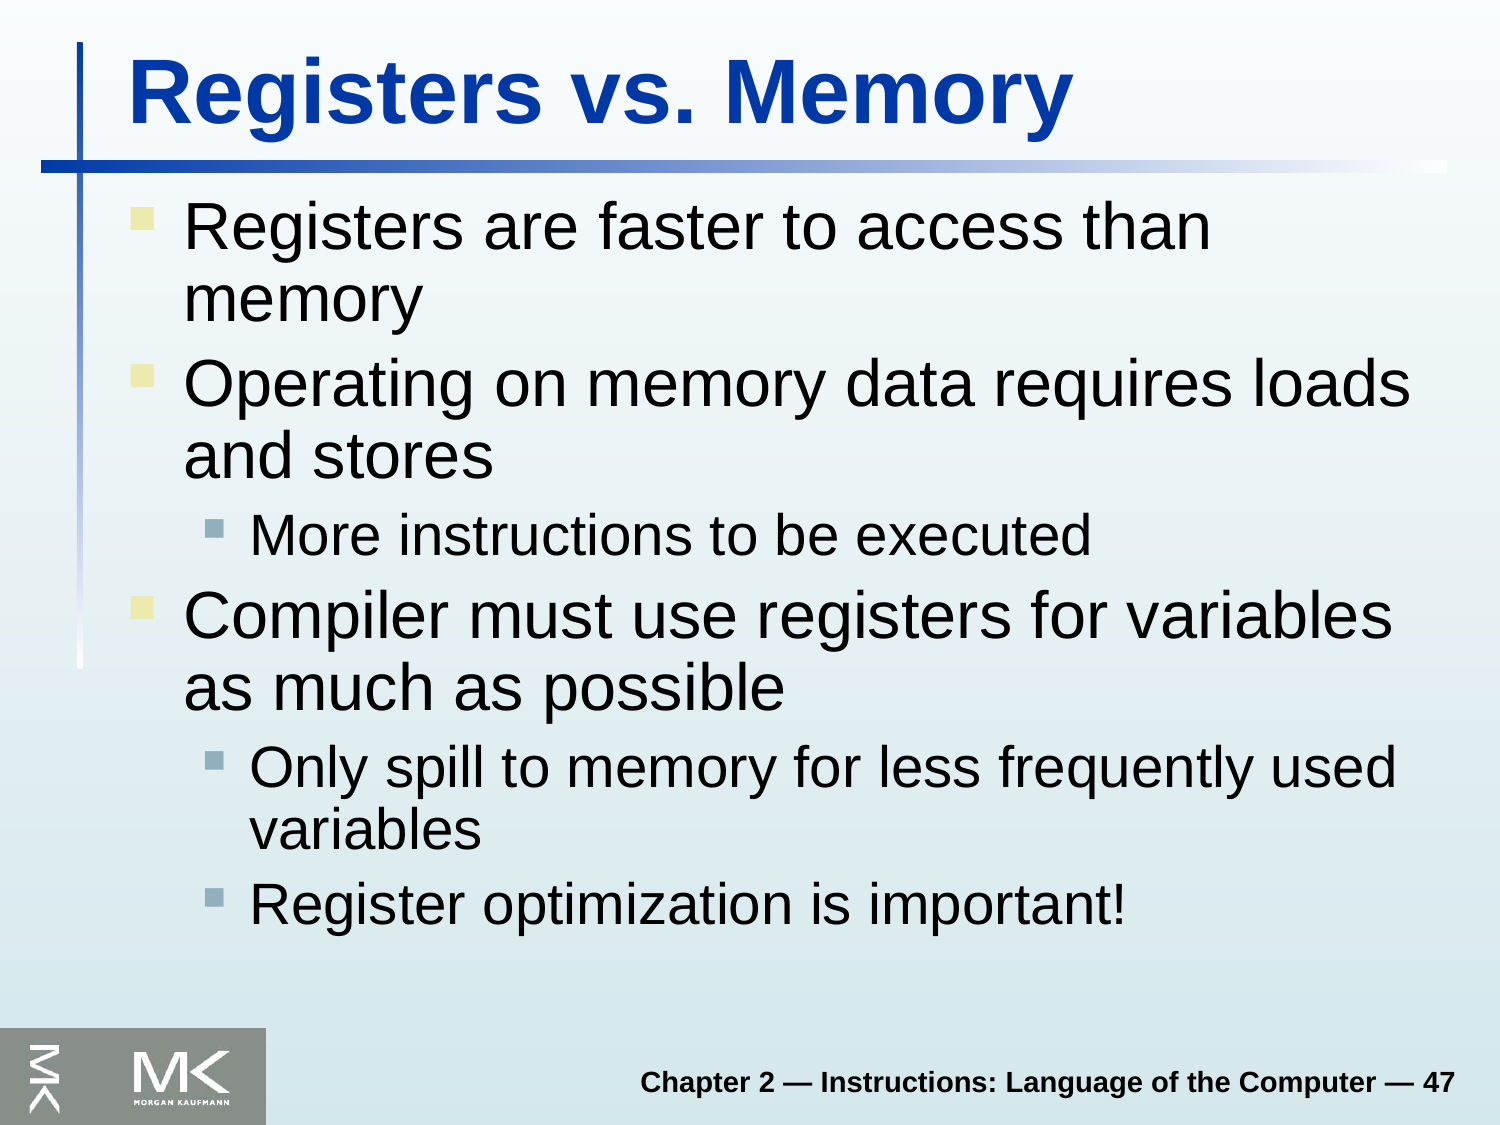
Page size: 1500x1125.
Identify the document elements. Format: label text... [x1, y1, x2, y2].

list Registers are faster to access than memory Operating on memory data requires loads and stores More instructions to be executed Compiler must use registers for variables as much as possible Only spill to memory for less frequently used variables Register optimization is important! [112, 184, 1469, 1024]
title Registers vs. Memory [112, 23, 1468, 149]
picture [0, 1028, 266, 1125]
footer Chapter 2 — Instructions: Language of the Computer — 47 [277, 1046, 1471, 1106]
